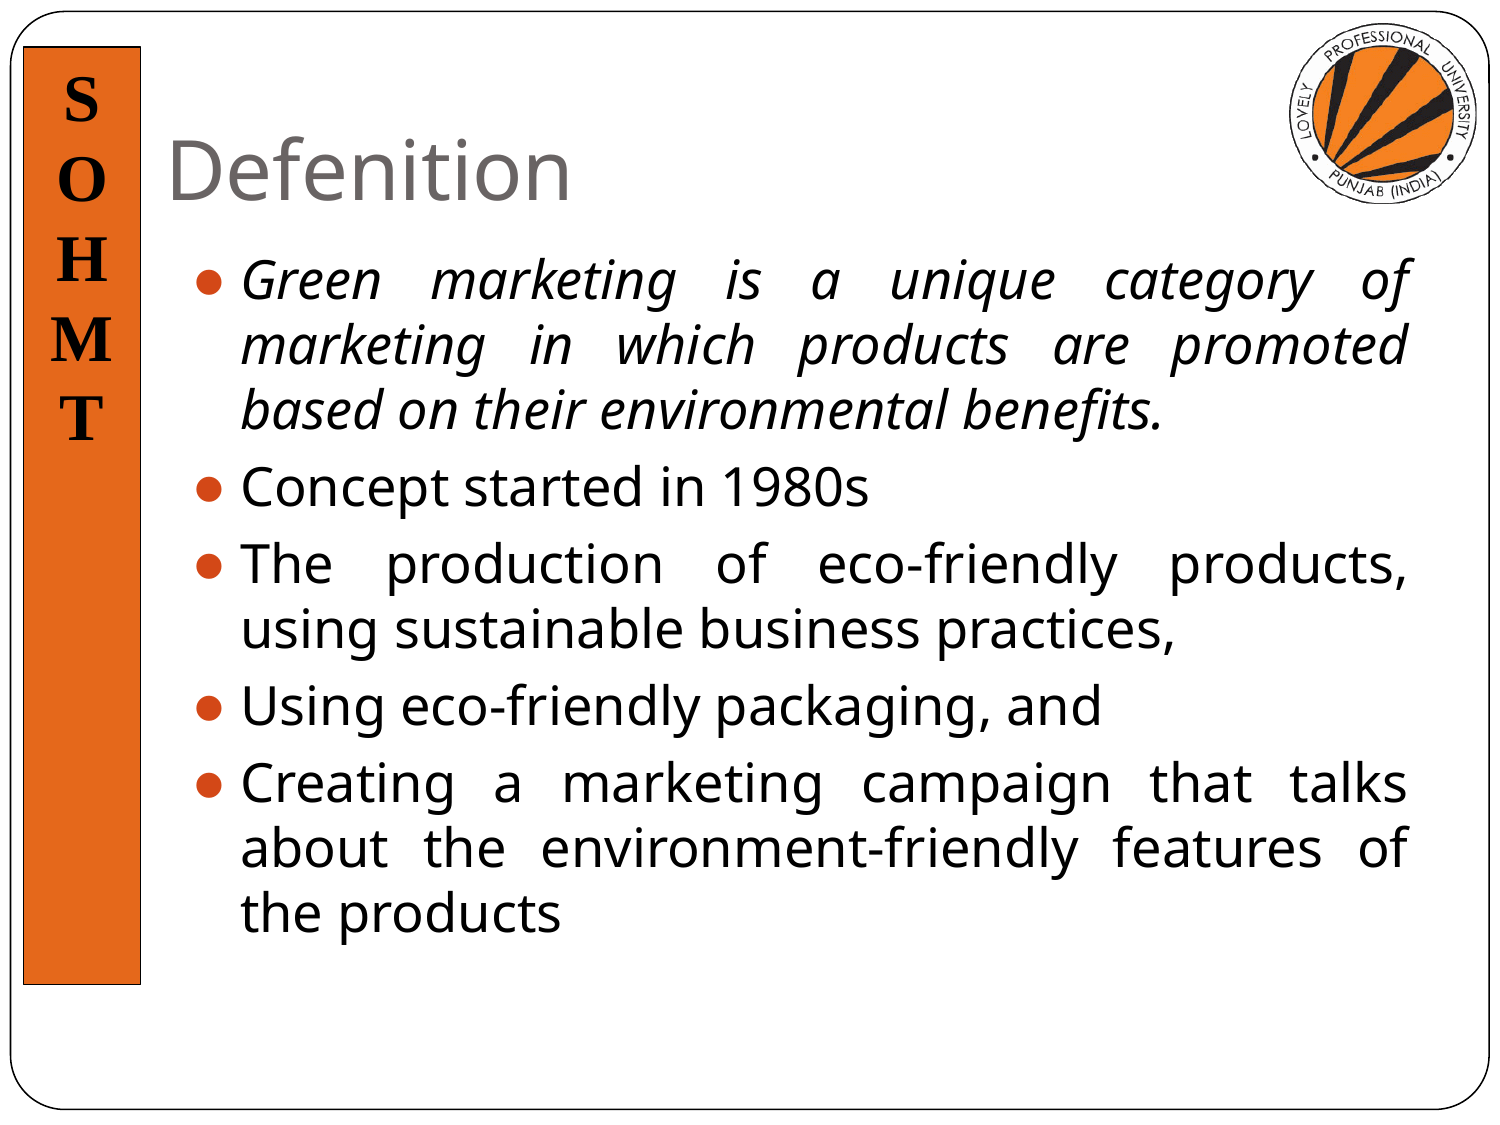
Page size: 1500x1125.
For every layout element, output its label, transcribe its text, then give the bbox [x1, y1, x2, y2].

picture [1289, 23, 1477, 204]
list Green marketing is a unique category of marketing in which products are promoted based on their environmental benefits. Concept started in 1980s The production of eco-friendly products, using sustainable business practices, Using eco-friendly packaging, and Creating a marketing campaign that talks about the environment-friendly features of the products [150, 237, 1425, 988]
title Defenition [150, 45, 1425, 233]
